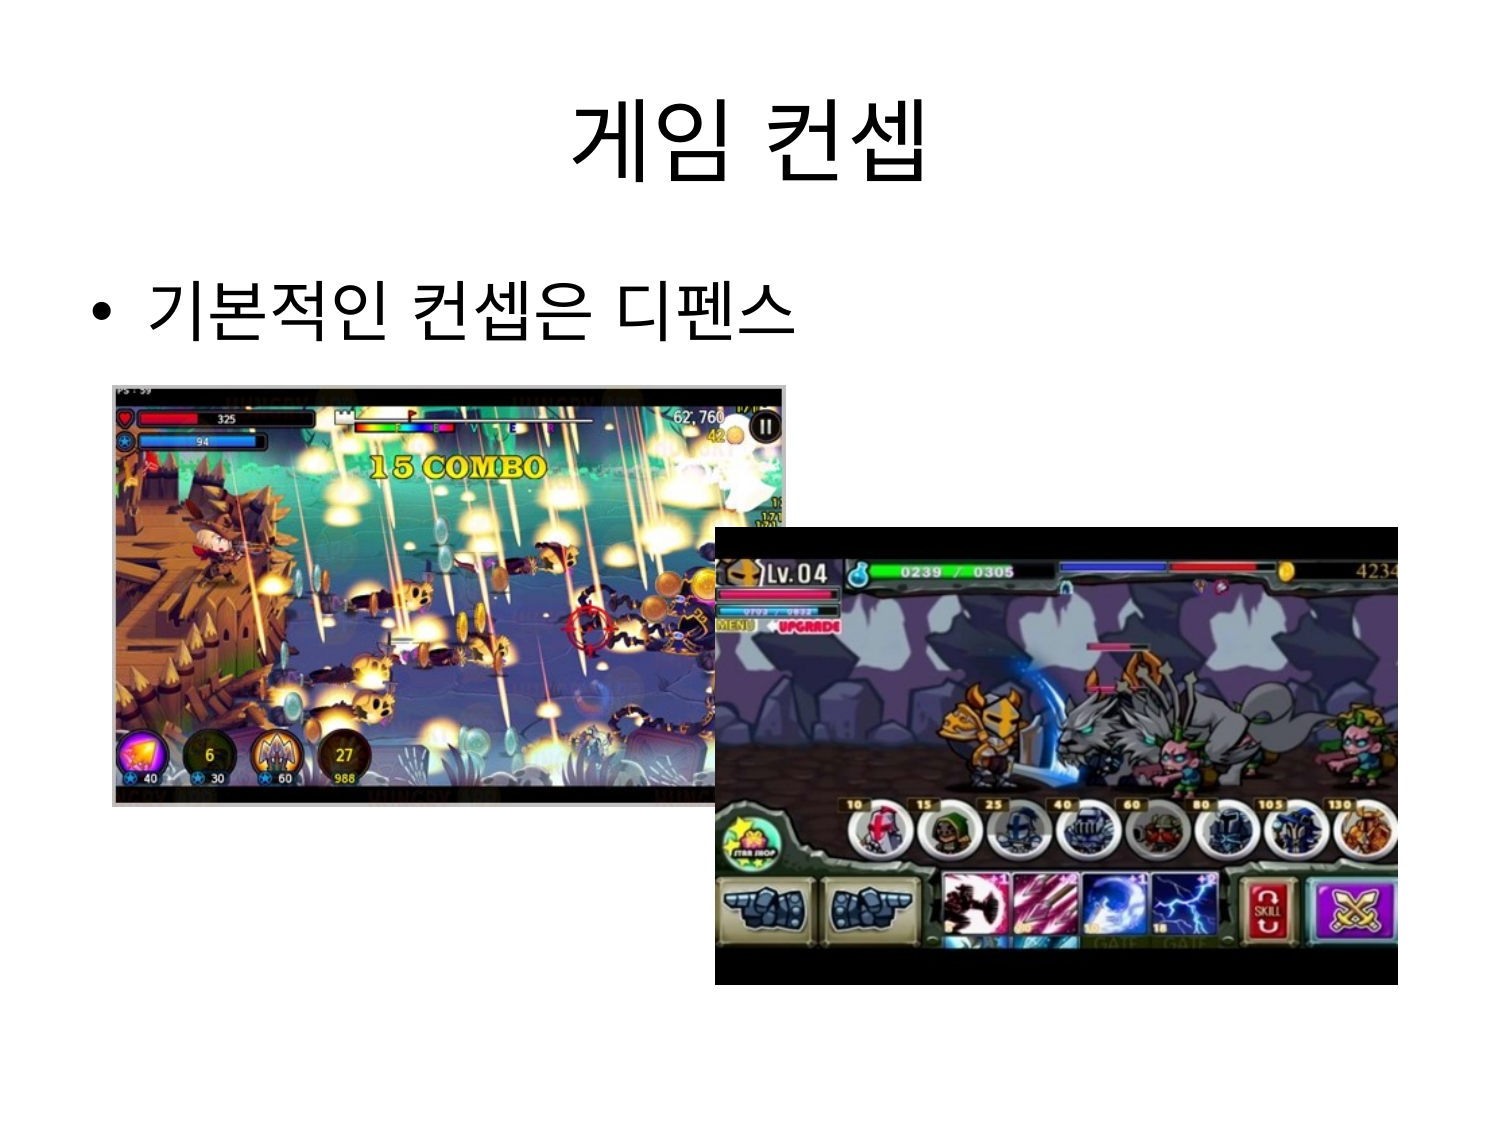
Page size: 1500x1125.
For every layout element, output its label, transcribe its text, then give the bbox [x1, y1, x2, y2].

list 기본적인 컨셉은 디펜스 [75, 262, 1425, 1005]
picture [111, 385, 1398, 985]
title 게임 컨셉 [75, 45, 1425, 233]
